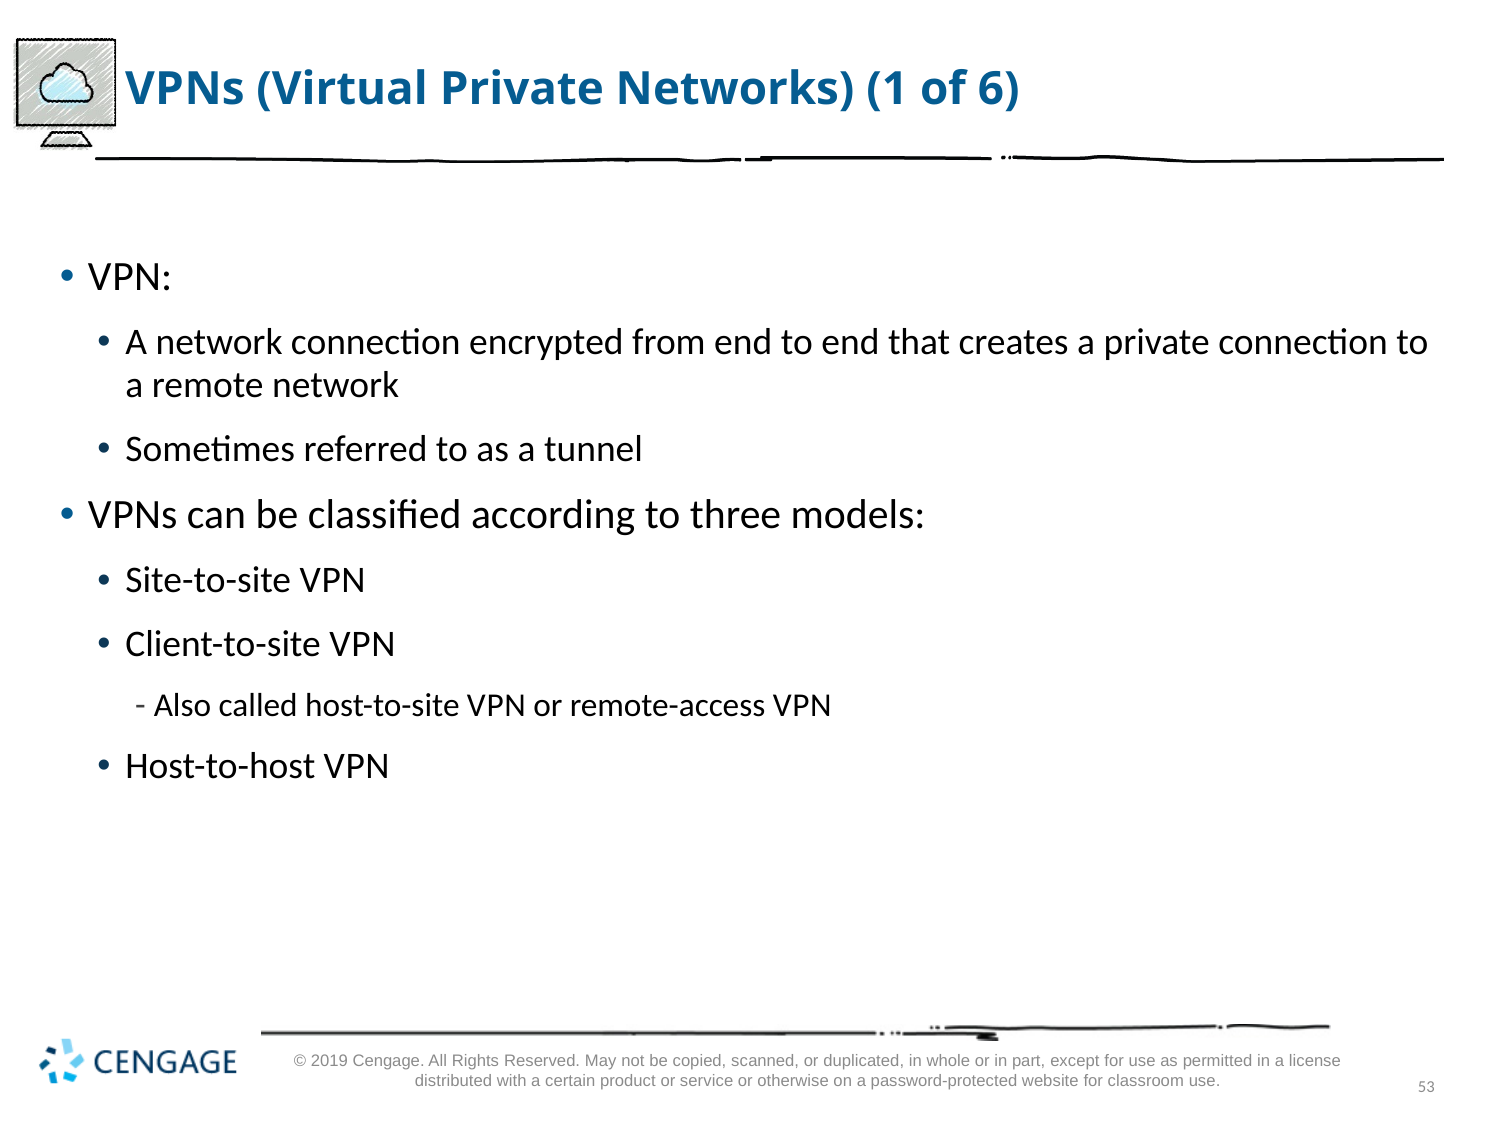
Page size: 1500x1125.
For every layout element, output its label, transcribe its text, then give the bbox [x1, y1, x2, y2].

title V P Ns (Virtual Private Networks) (1 of 6) [125, 66, 1442, 116]
picture [95, 155, 1444, 163]
footer © 2019 Cengage. All Rights Reserved. May not be copied, scanned, or duplicated, in whole or in part, except for use as permitted in a license distributed with a certain product or service or otherwise on a password-protected website for classroom use. [262, 1050, 1375, 1091]
picture [19, 1025, 249, 1096]
list V P N: A network connection encrypted from end to end that creates a private connection to a remote network Sometimes referred to as a tunnel V P Ns can be classified according to three models: Site-to-site V P N Client-to-site V P N Also called host-to-site V P N or remote-access V P N Host-to-host V P N [59, 252, 1441, 793]
picture [13, 36, 117, 151]
picture [261, 1024, 1331, 1041]
